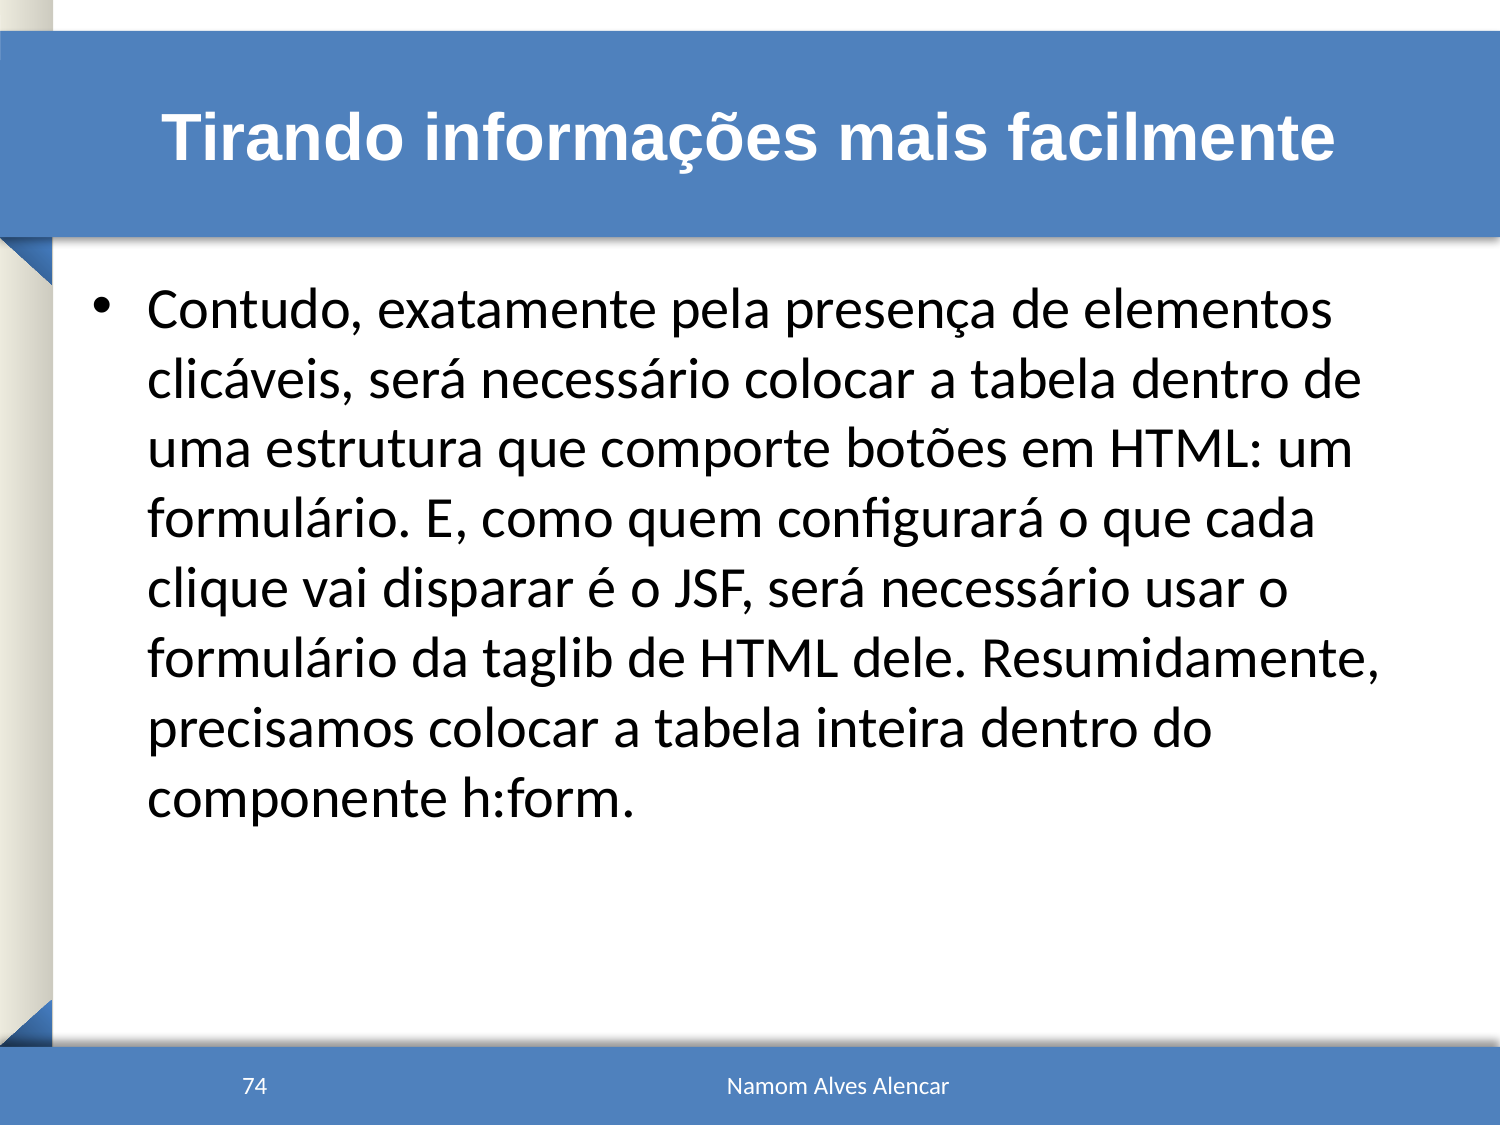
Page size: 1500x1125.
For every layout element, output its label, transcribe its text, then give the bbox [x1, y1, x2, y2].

list Contudo, exatamente pela presença de elementos clicáveis, será necessário colocar a tabela dentro de uma estrutura que comporte botões em HTML: um formulário. E, como quem configurará o que cada clique vai disparar é o JSF, será necessário usar o formulário da taglib de HTML dele. Resumidamente, precisamos colocar a tabela inteira dentro do componente h:form. [76, 262, 1483, 1024]
footer Namom Alves Alencar [601, 1054, 1077, 1115]
title Tirando informações mais facilmente [53, 57, 1447, 211]
slide_number 74 [227, 1054, 578, 1115]
